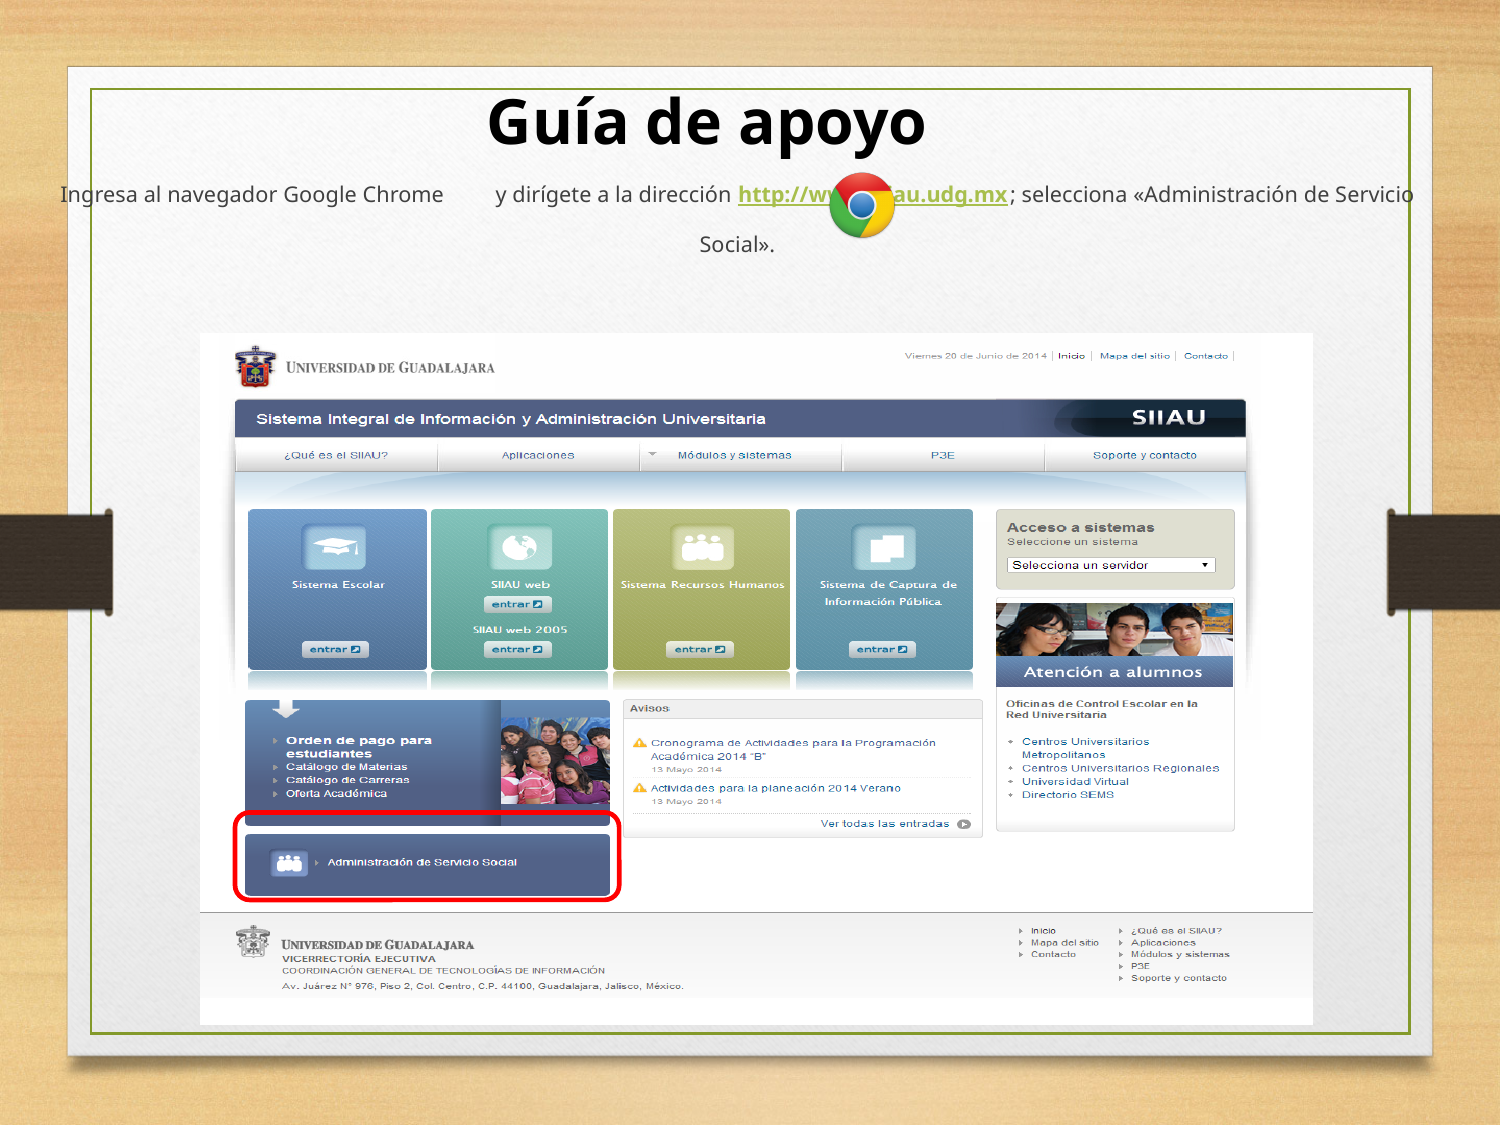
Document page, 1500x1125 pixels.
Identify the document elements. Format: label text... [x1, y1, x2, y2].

picture [0, 0, 1500, 1125]
text_box Guía de apoyo [326, 74, 1089, 165]
list Ingresa al navegador Google Chrome y dirígete a la dirección http://www.siiau.udg.mx; selecciona «Administración de Servicio Social». [12, 138, 1463, 270]
